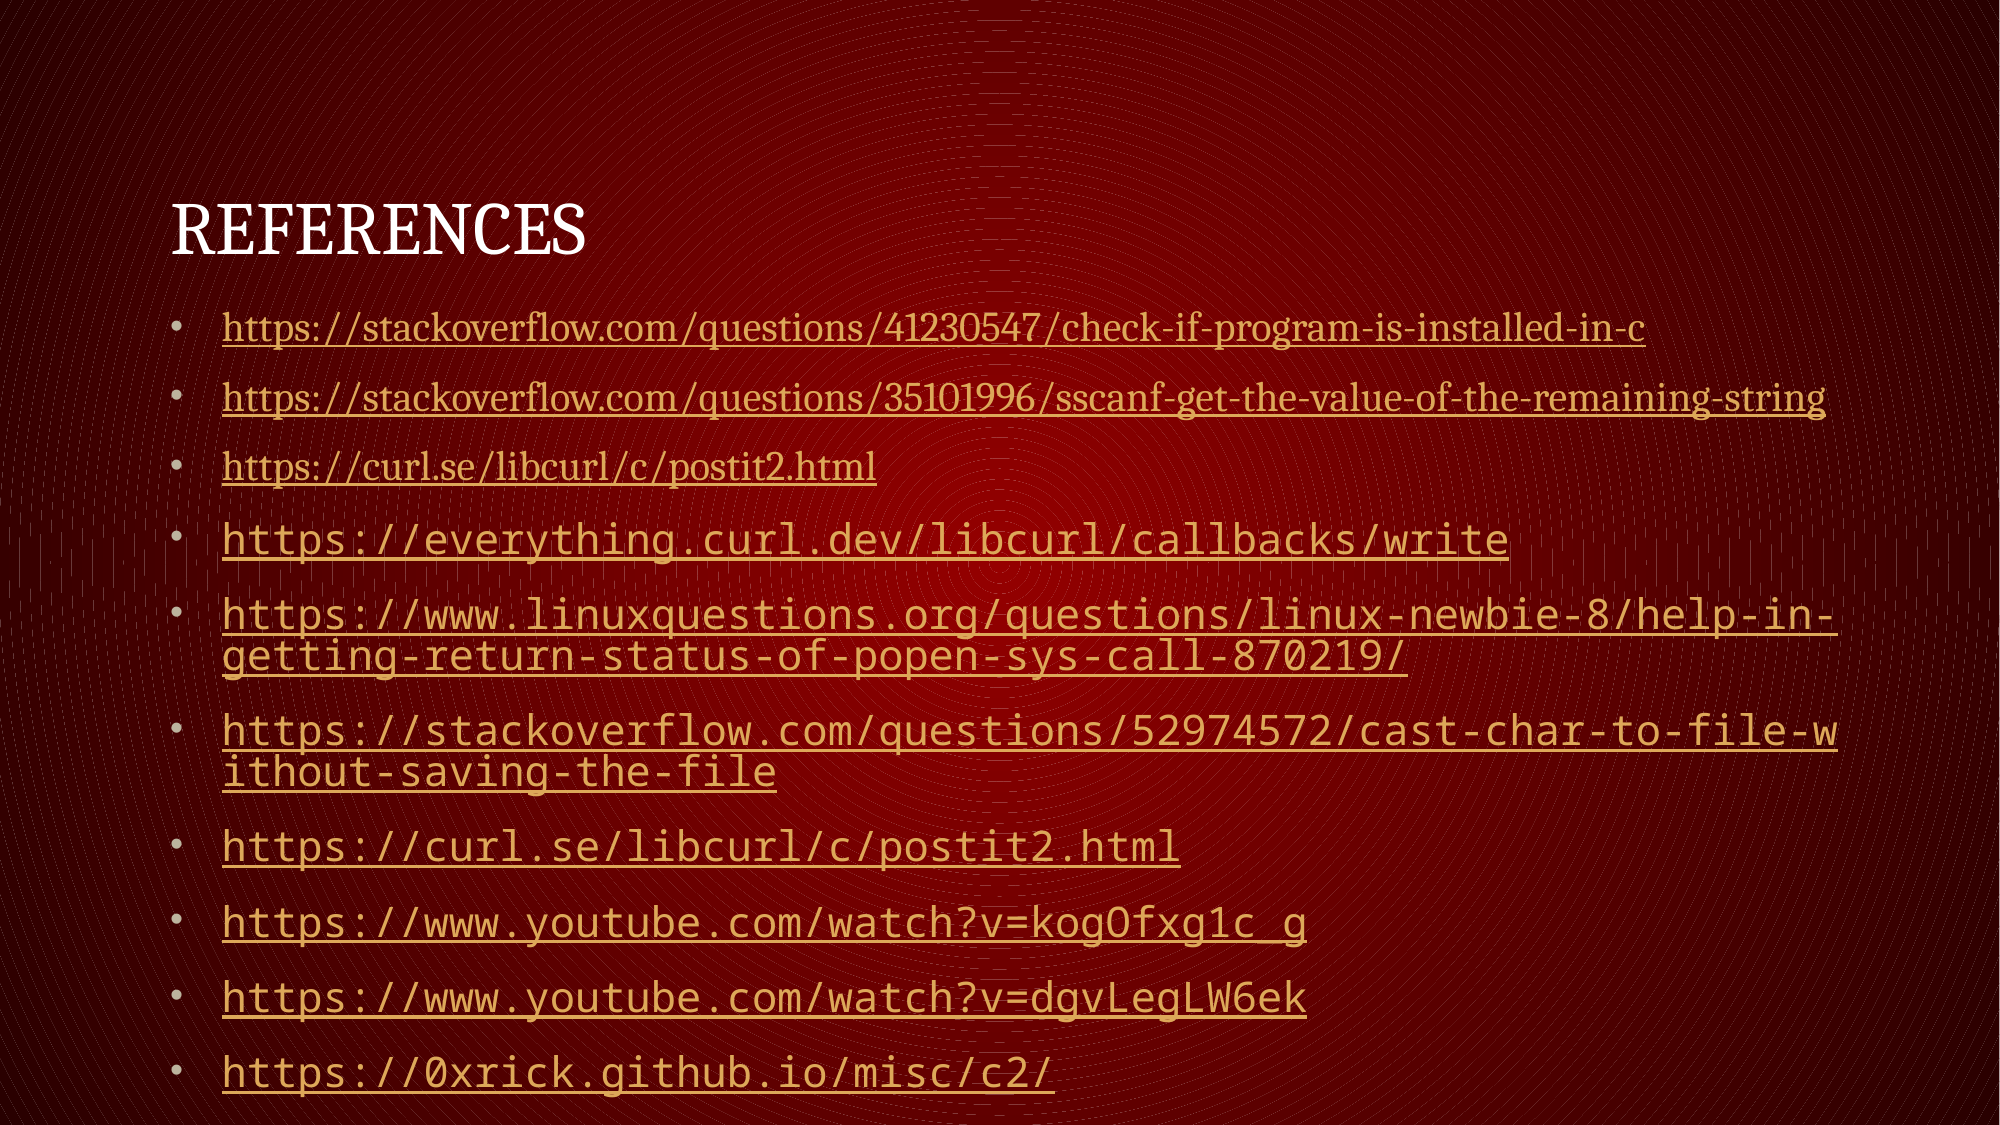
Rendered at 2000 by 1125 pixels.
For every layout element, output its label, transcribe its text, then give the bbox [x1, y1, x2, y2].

list https://stackoverflow.com/questions/41230547/check-if-program-is-installed-in-c https://stackoverflow.com/questions/35101996/sscanf-get-the-value-of-the-remaining-string https://curl.se/libcurl/c/postit2.html https://everything.curl.dev/libcurl/callbacks/write https://www.linuxquestions.org/questions/linux-newbie-8/help-in-getting-return-status-of-popen-sys-call-870219/ https://stackoverflow.com/questions/52974572/cast-char-to-file-without-saving-the-file https://curl.se/libcurl/c/postit2.html https://www.youtube.com/watch?v=kogOfxg1c_g https://www.youtube.com/watch?v=dgvLegLW6ek https://0xrick.github.io/misc/c2/ [149, 295, 1850, 1030]
title References [149, 79, 1850, 280]
